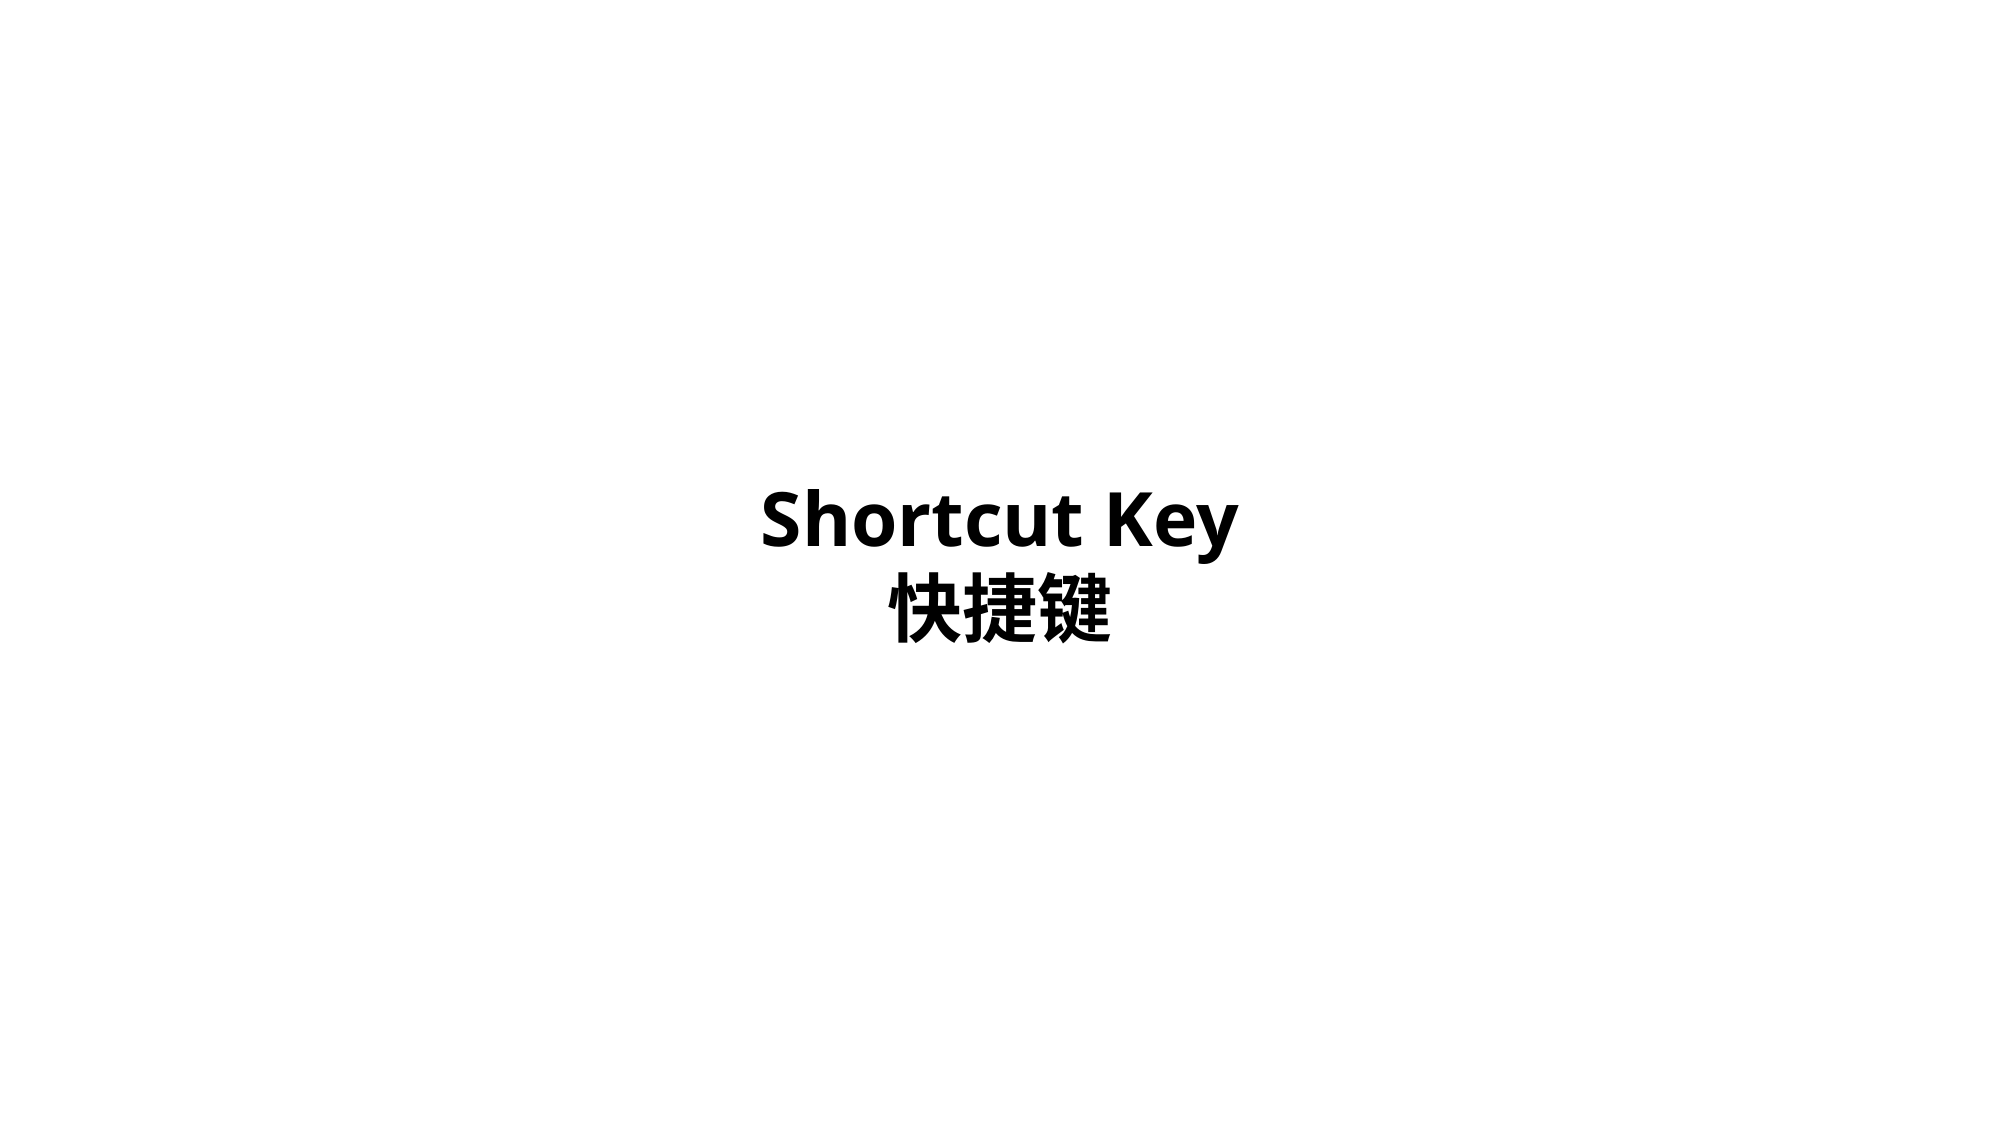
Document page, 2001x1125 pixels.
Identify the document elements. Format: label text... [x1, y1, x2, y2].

text_box Shortcut Key 快捷键 [745, 463, 1254, 659]
